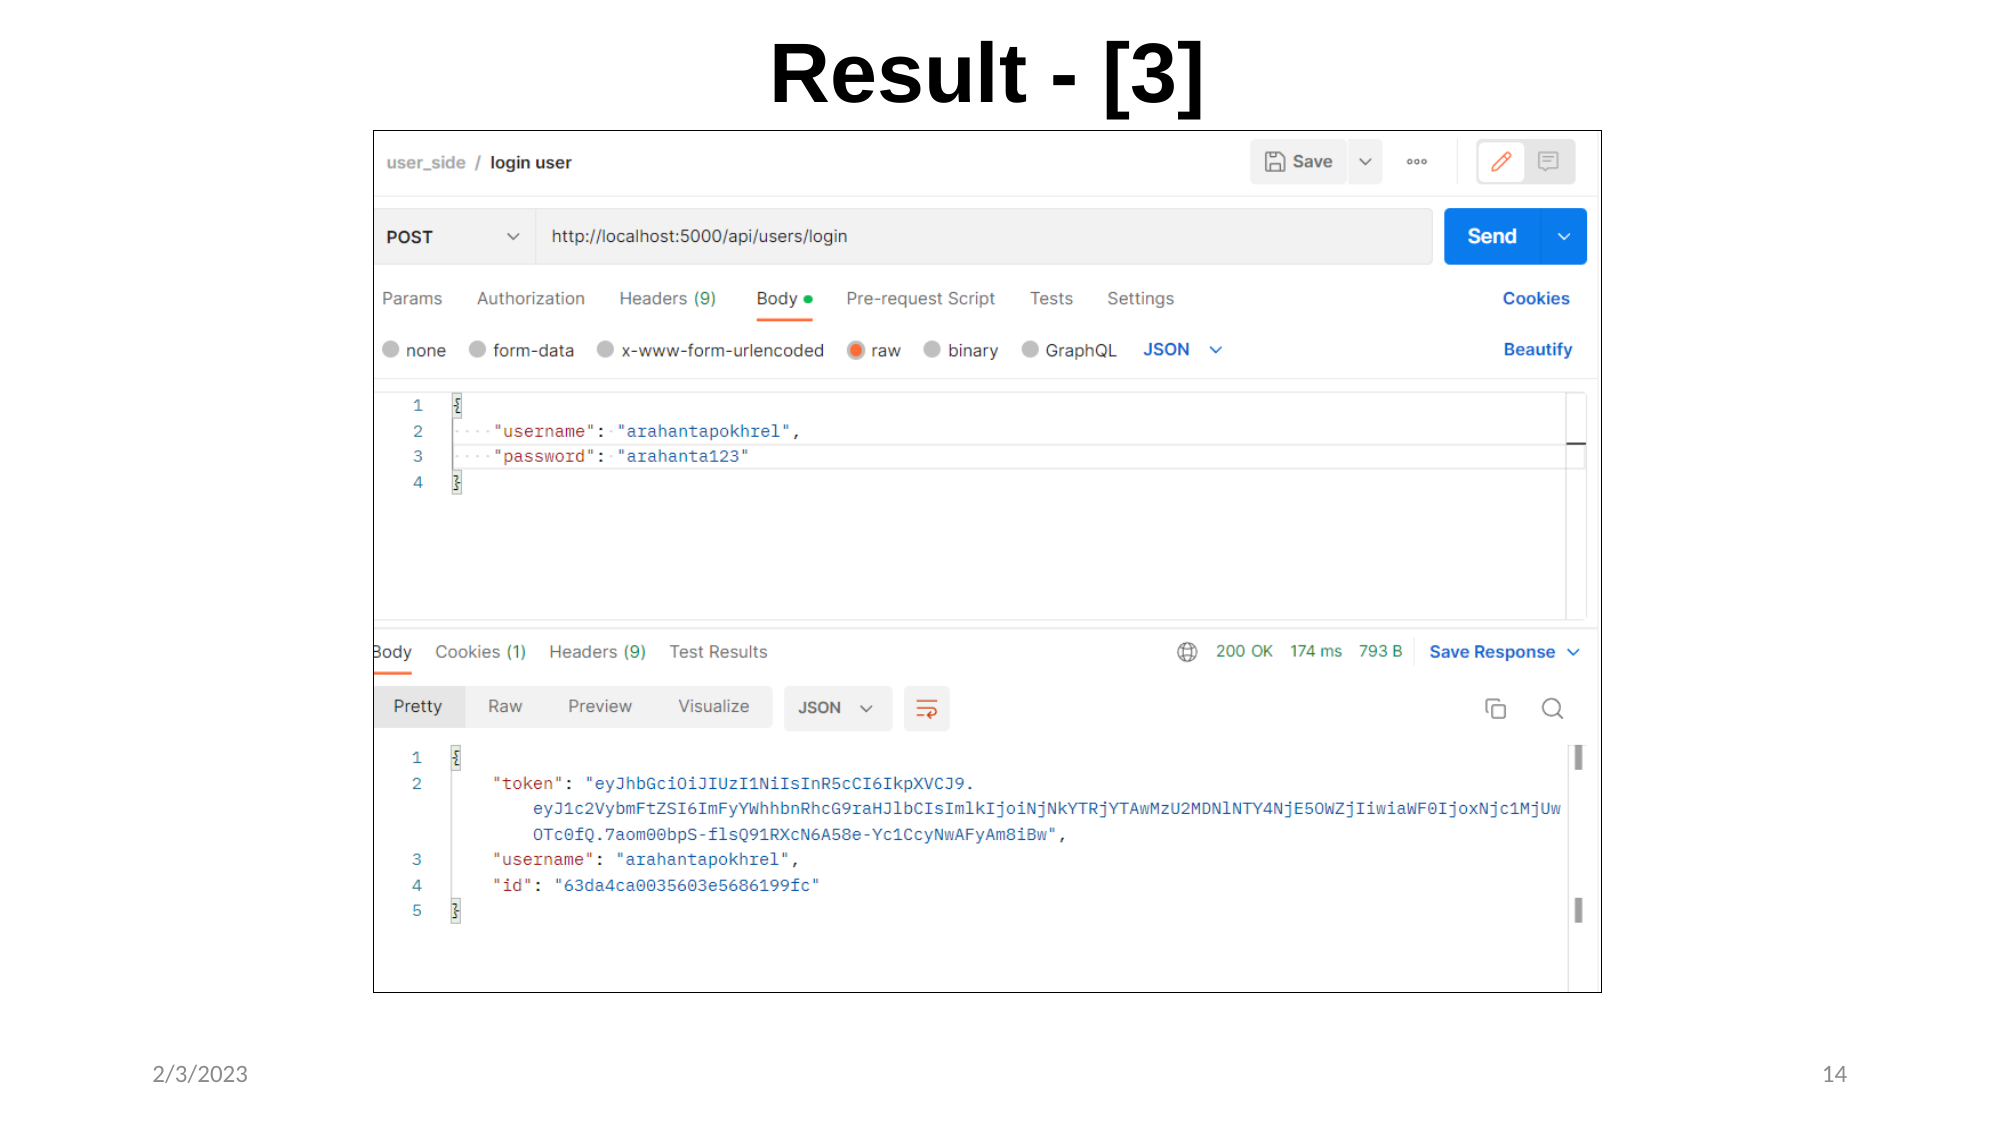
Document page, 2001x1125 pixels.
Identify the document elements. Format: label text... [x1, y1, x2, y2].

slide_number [137, 1042, 588, 1103]
title Result - [3] [125, 21, 1851, 128]
picture [373, 130, 1602, 993]
slide_number 14 [1412, 1042, 1863, 1103]
